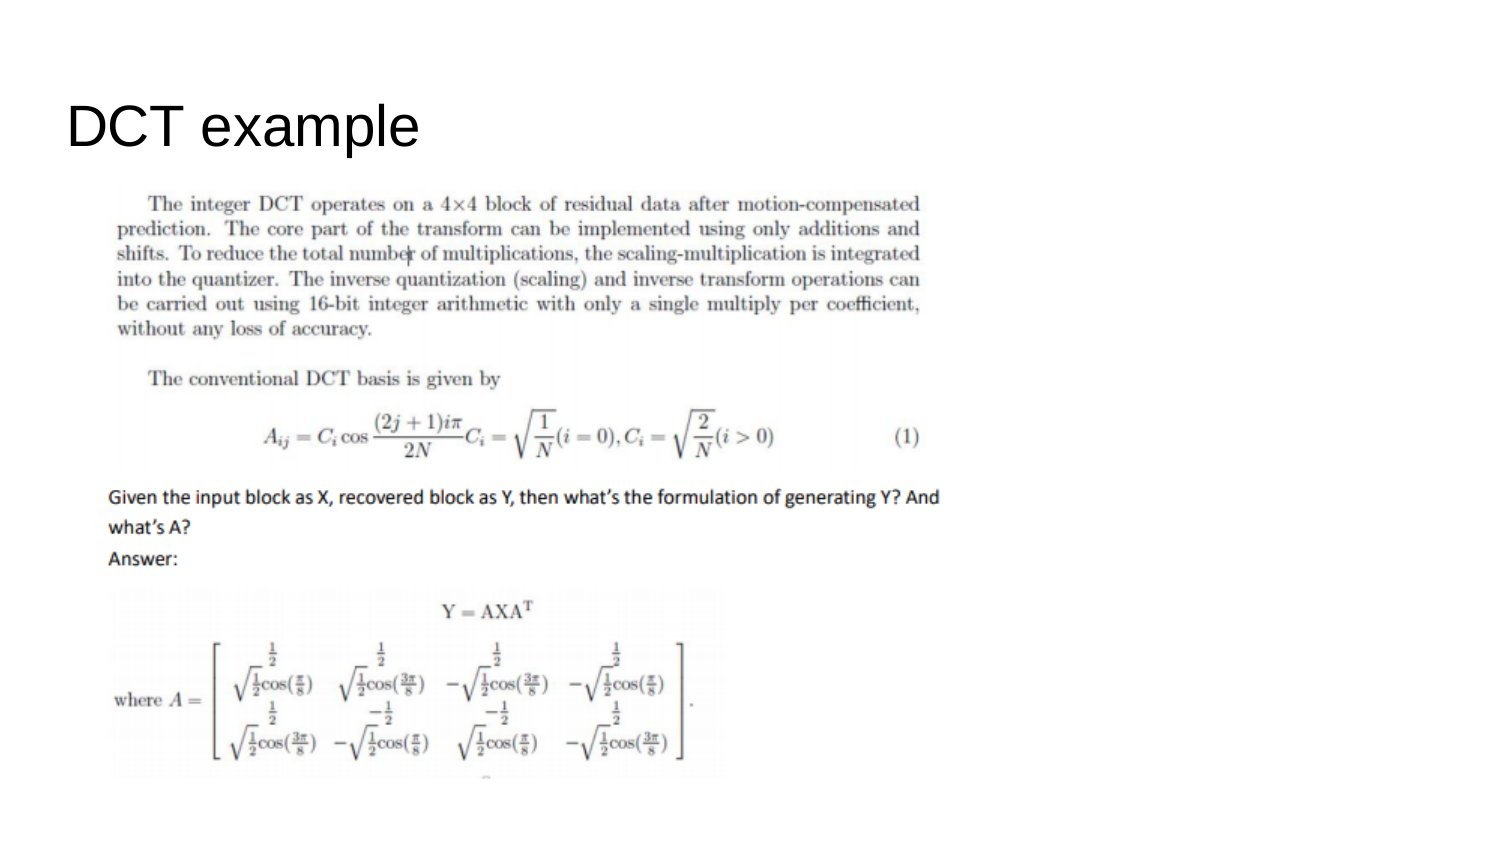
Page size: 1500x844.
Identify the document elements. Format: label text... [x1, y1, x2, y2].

picture [55, 181, 1034, 809]
title DCT example [51, 72, 1449, 167]
